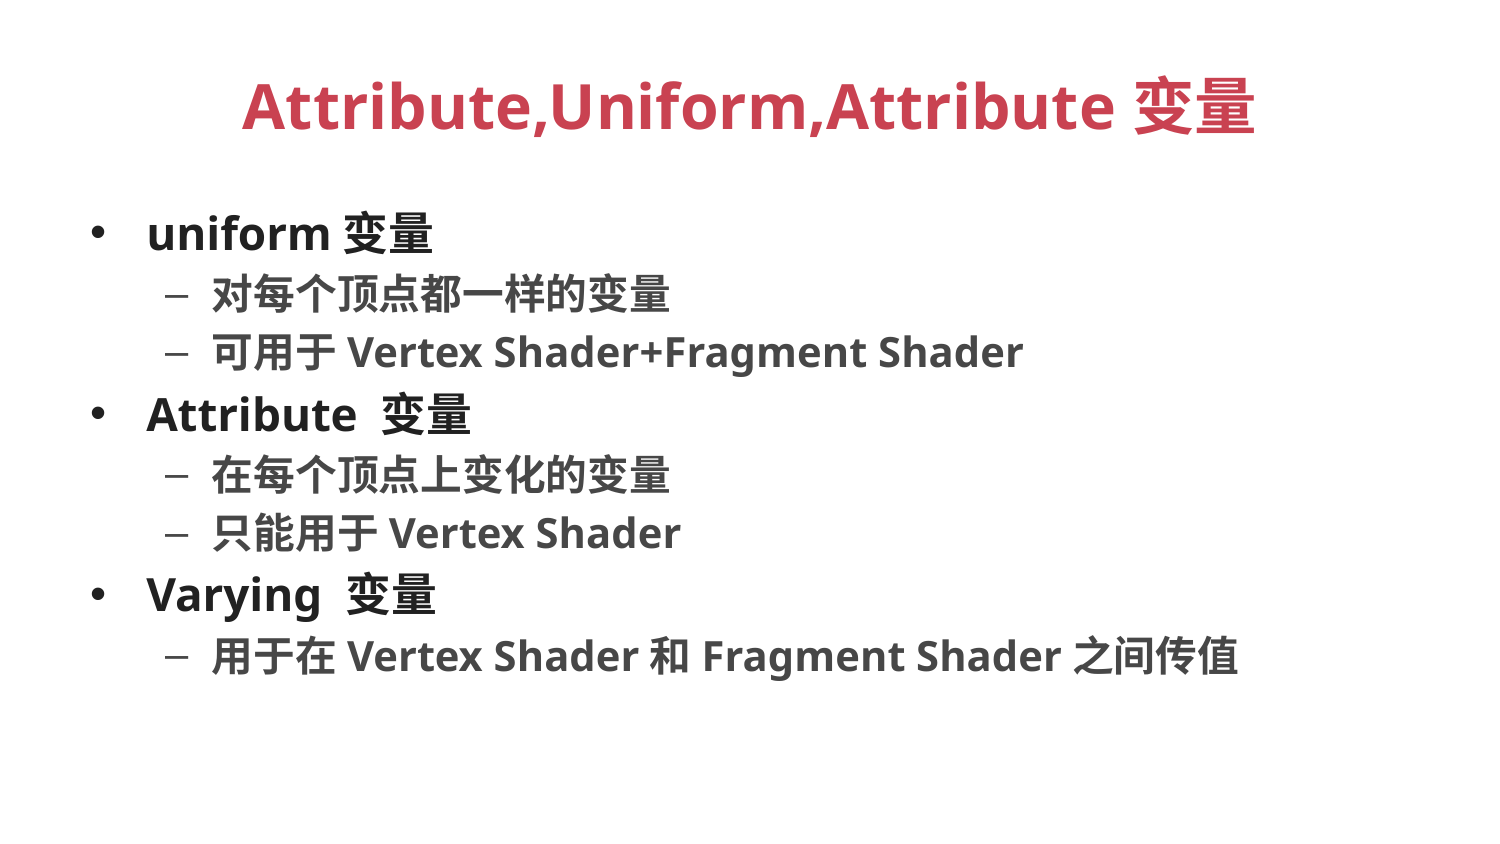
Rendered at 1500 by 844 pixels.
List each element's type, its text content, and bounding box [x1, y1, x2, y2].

title Attribute,Uniform,Attribute变量 [75, 33, 1425, 175]
list uniform变量 对每个顶点都一样的变量 可用于Vertex Shader+Fragment Shader Attribute 变量 在每个顶点上变化的变量 只能用于Vertex Shader Varying 变量 用于在Vertex Shader和Fragment Shader之间传值 [75, 196, 1425, 754]
